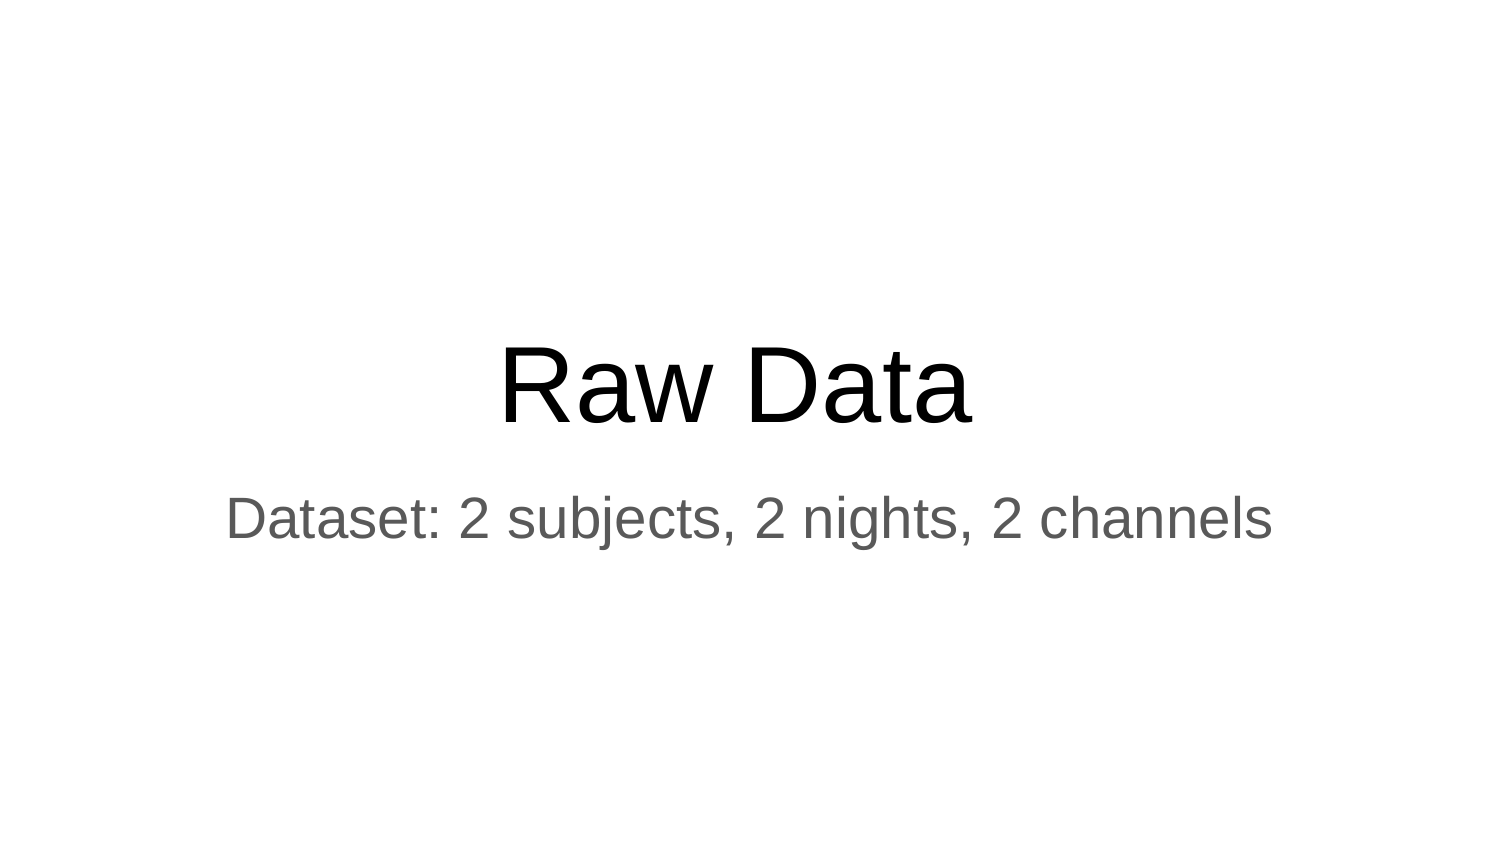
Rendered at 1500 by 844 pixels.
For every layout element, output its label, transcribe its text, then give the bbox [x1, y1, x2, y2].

title Raw Data [51, 122, 1449, 459]
subtitle Dataset: 2 subjects, 2 nights, 2 channels [51, 464, 1449, 649]
